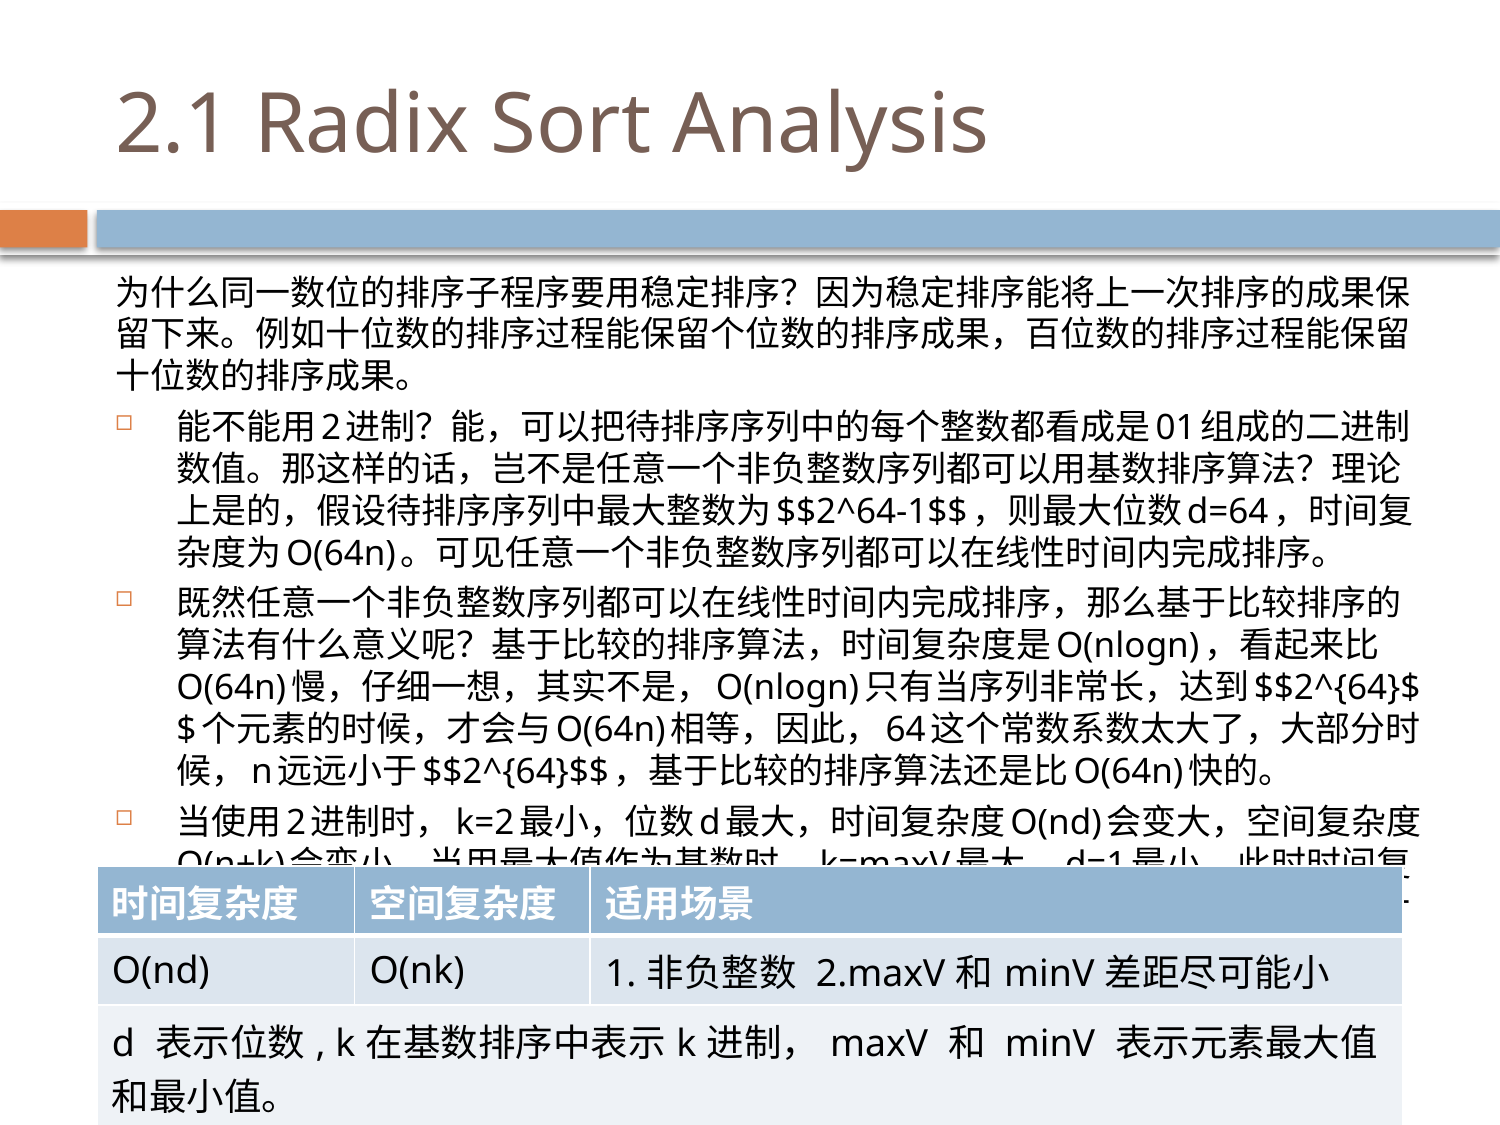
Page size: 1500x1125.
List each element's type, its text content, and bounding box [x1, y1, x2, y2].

table_header 适用场景 [591, 867, 1402, 933]
list 为什么同一数位的排序子程序要用稳定排序？因为稳定排序能将上一次排序的成果保留下来。例如十位数的排序过程能保留个位数的排序成果，百位数的排序过程能保留十位数的排序成果。 能不能用2进制？能，可以把待排序序列中的每个整数都看成是01组成的二进制数值。那这样的话，岂不是任意一个非负整数序列都可以用基数排序算法？理论上是的，假设待排序序列中最大整数为$$2^64-1$$，则最大位数d=64，时间复杂度为O(64n)。可见任意一个非负整数序列都可以在线性时间内完成排序。 既然任意一个非负整数序列都可以在线性时间内完成排序，那么基于比较排序的算法有什么意义呢？基于比较的排序算法，时间复杂度是O(nlogn)，看起来比O(64n)慢，仔细一想，其实不是，O(nlogn)只有当序列非常长，达到$$2^{64}$$个元素的时候，才会与O(64n)相等，因此，64这个常数系数太大了，大部分时候，n远远小于$$2^{64}$$，基于比较的排序算法还是比O(64n)快的。 当使用2进制时，k=2最小，位数d最大，时间复杂度O(nd)会变大，空间复杂度O(n+k)会变小。当用最大值作为基数时，k=maxV最大，d=1最小，此时时间复杂度O(nd)变小，但是空间复杂度O(n+k)会急剧增大，此时基数排序退化成了计数排序。 [100, 262, 1438, 1000]
table_cell O(nd) [98, 938, 354, 1004]
title 2.1 Radix Sort Analysis [100, 37, 1438, 200]
table_header 空间复杂度 [355, 867, 589, 933]
table_cell 1.非负整数 2.maxV和minV差距尽可能小 [591, 938, 1402, 1004]
table_cell O(nk) [355, 938, 589, 1004]
table_cell d 表示位数, k在基数排序中表示k进制，maxV 和 minV 表示元素最大值和最小值。 [98, 1006, 1402, 1125]
table_header 时间复杂度 [98, 867, 354, 933]
